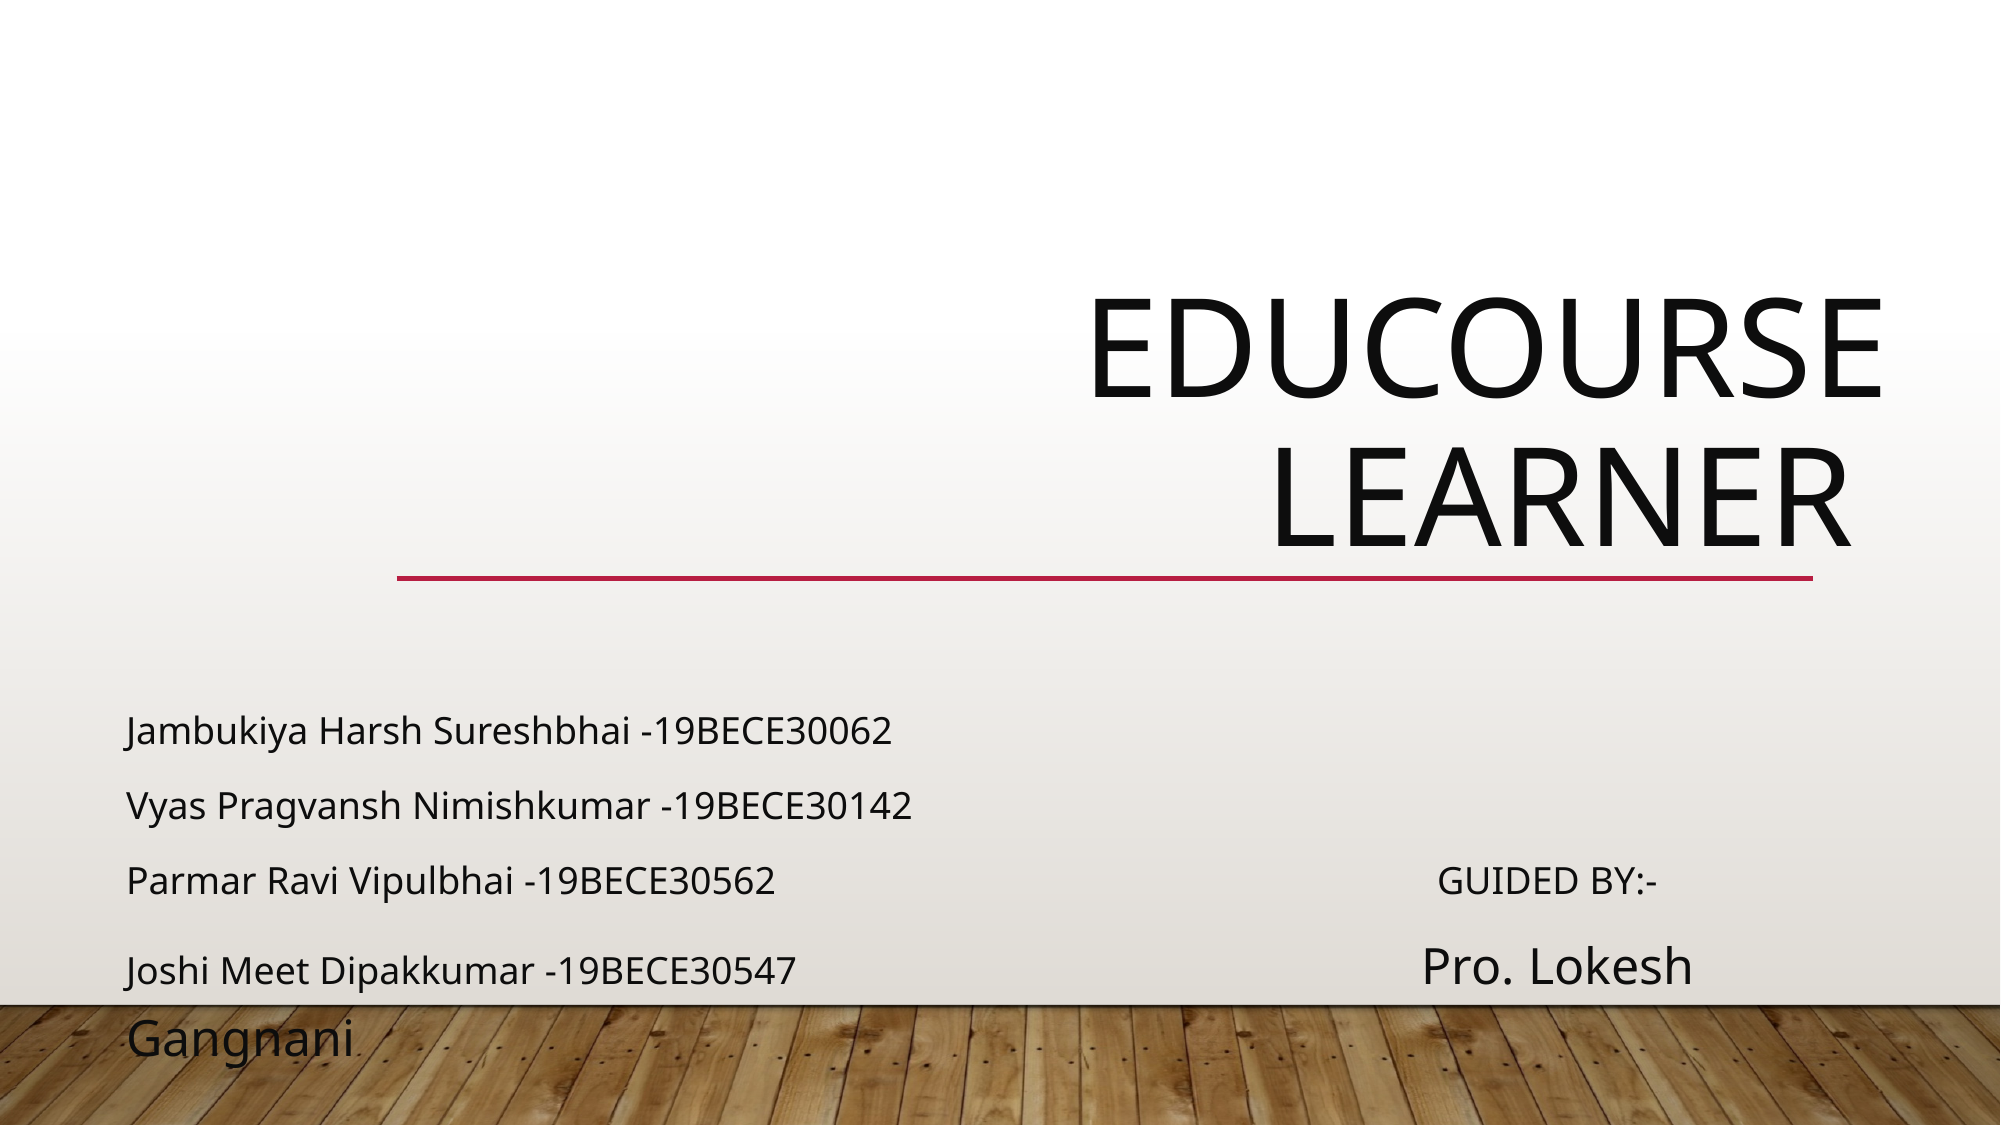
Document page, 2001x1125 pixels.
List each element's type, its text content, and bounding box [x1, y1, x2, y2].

title EduCourse Learner [996, 184, 1905, 576]
picture [0, 1005, 2000, 1125]
subtitle Jambukiya Harsh Sureshbhai -19BECE30062 Vyas Pragvansh Nimishkumar -19BECE30142 Parmar Ravi Vipulbhai -19BECE30562 GUIDED BY:- Joshi Meet Dipakkumar -19BECE30547 Pro. Lokesh Gangnani [110, 683, 1905, 1090]
